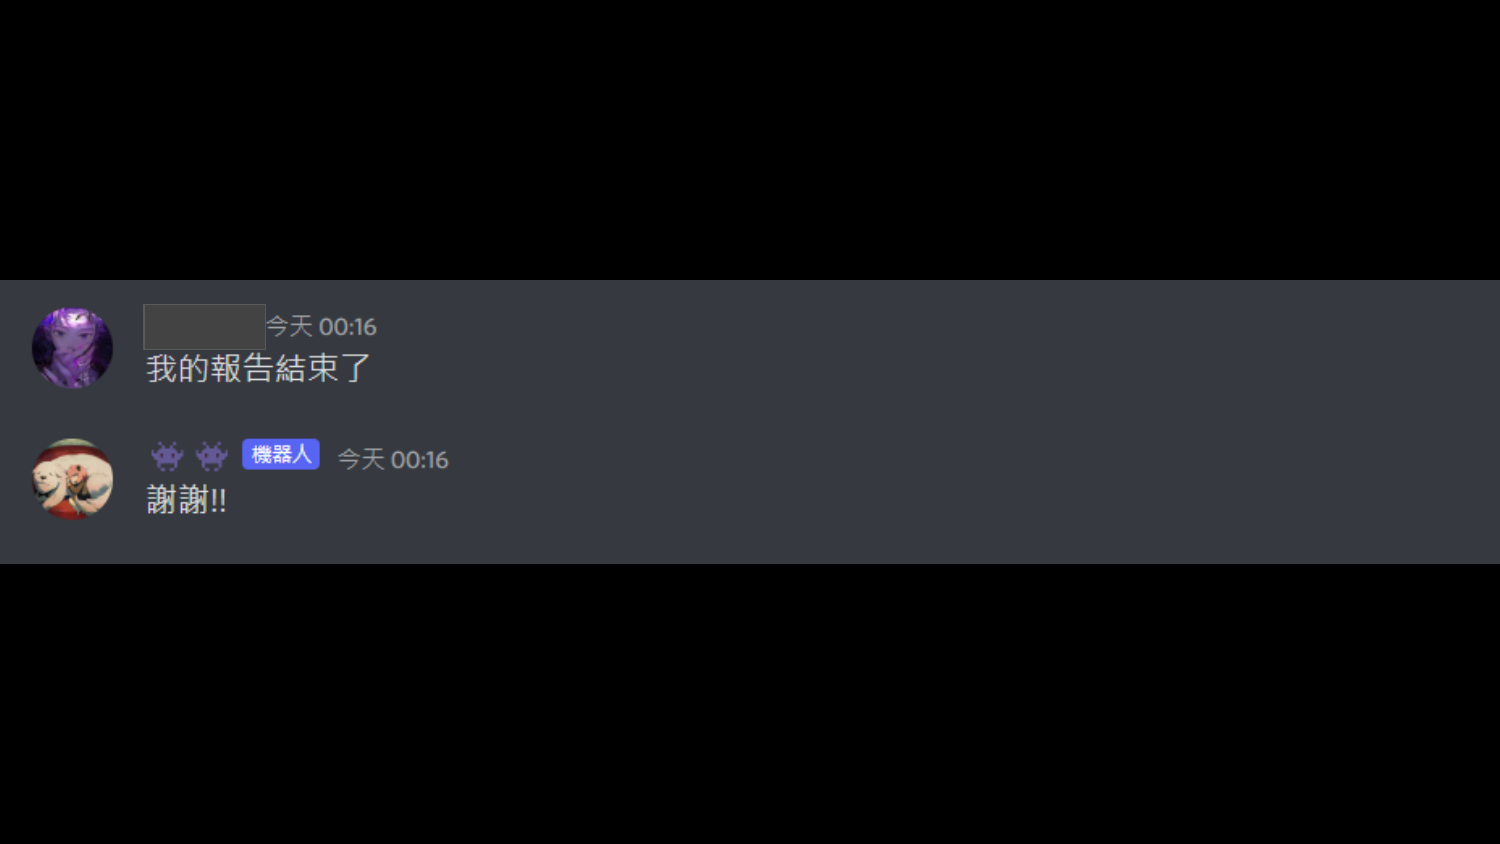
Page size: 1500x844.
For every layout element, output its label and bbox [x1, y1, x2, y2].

picture [0, 280, 1500, 564]
